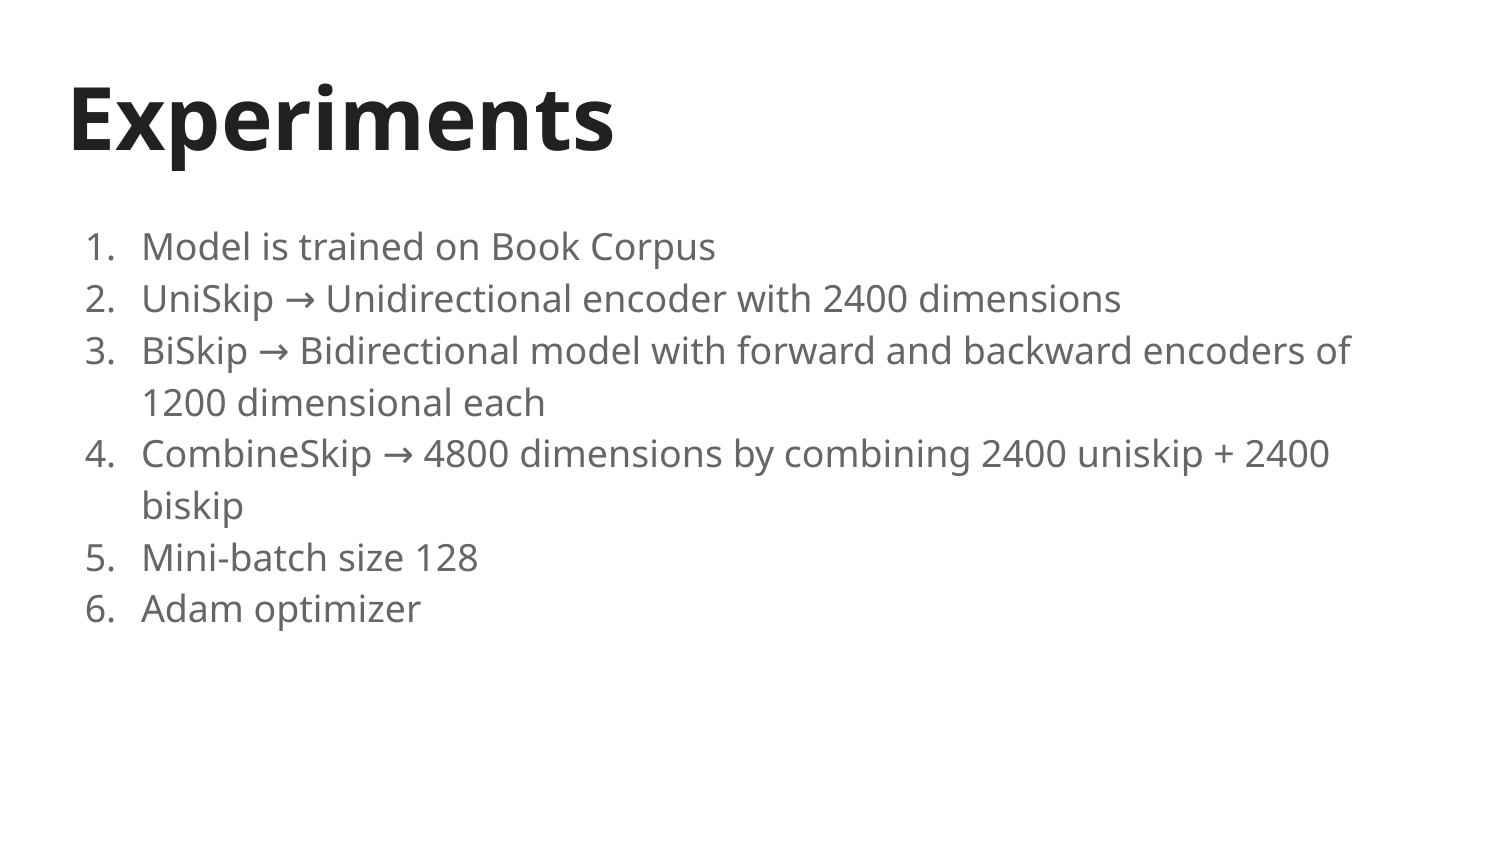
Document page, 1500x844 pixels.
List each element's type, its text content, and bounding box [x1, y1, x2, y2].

title Experiments [51, 48, 1449, 180]
list Model is trained on Book Corpus UniSkip → Unidirectional encoder with 2400 dimensions BiSkip → Bidirectional model with forward and backward encoders of 1200 dimensional each CombineSkip → 4800 dimensions by combining 2400 uniskip + 2400 biskip Mini-batch size 128 Adam optimizer [51, 201, 1449, 750]
